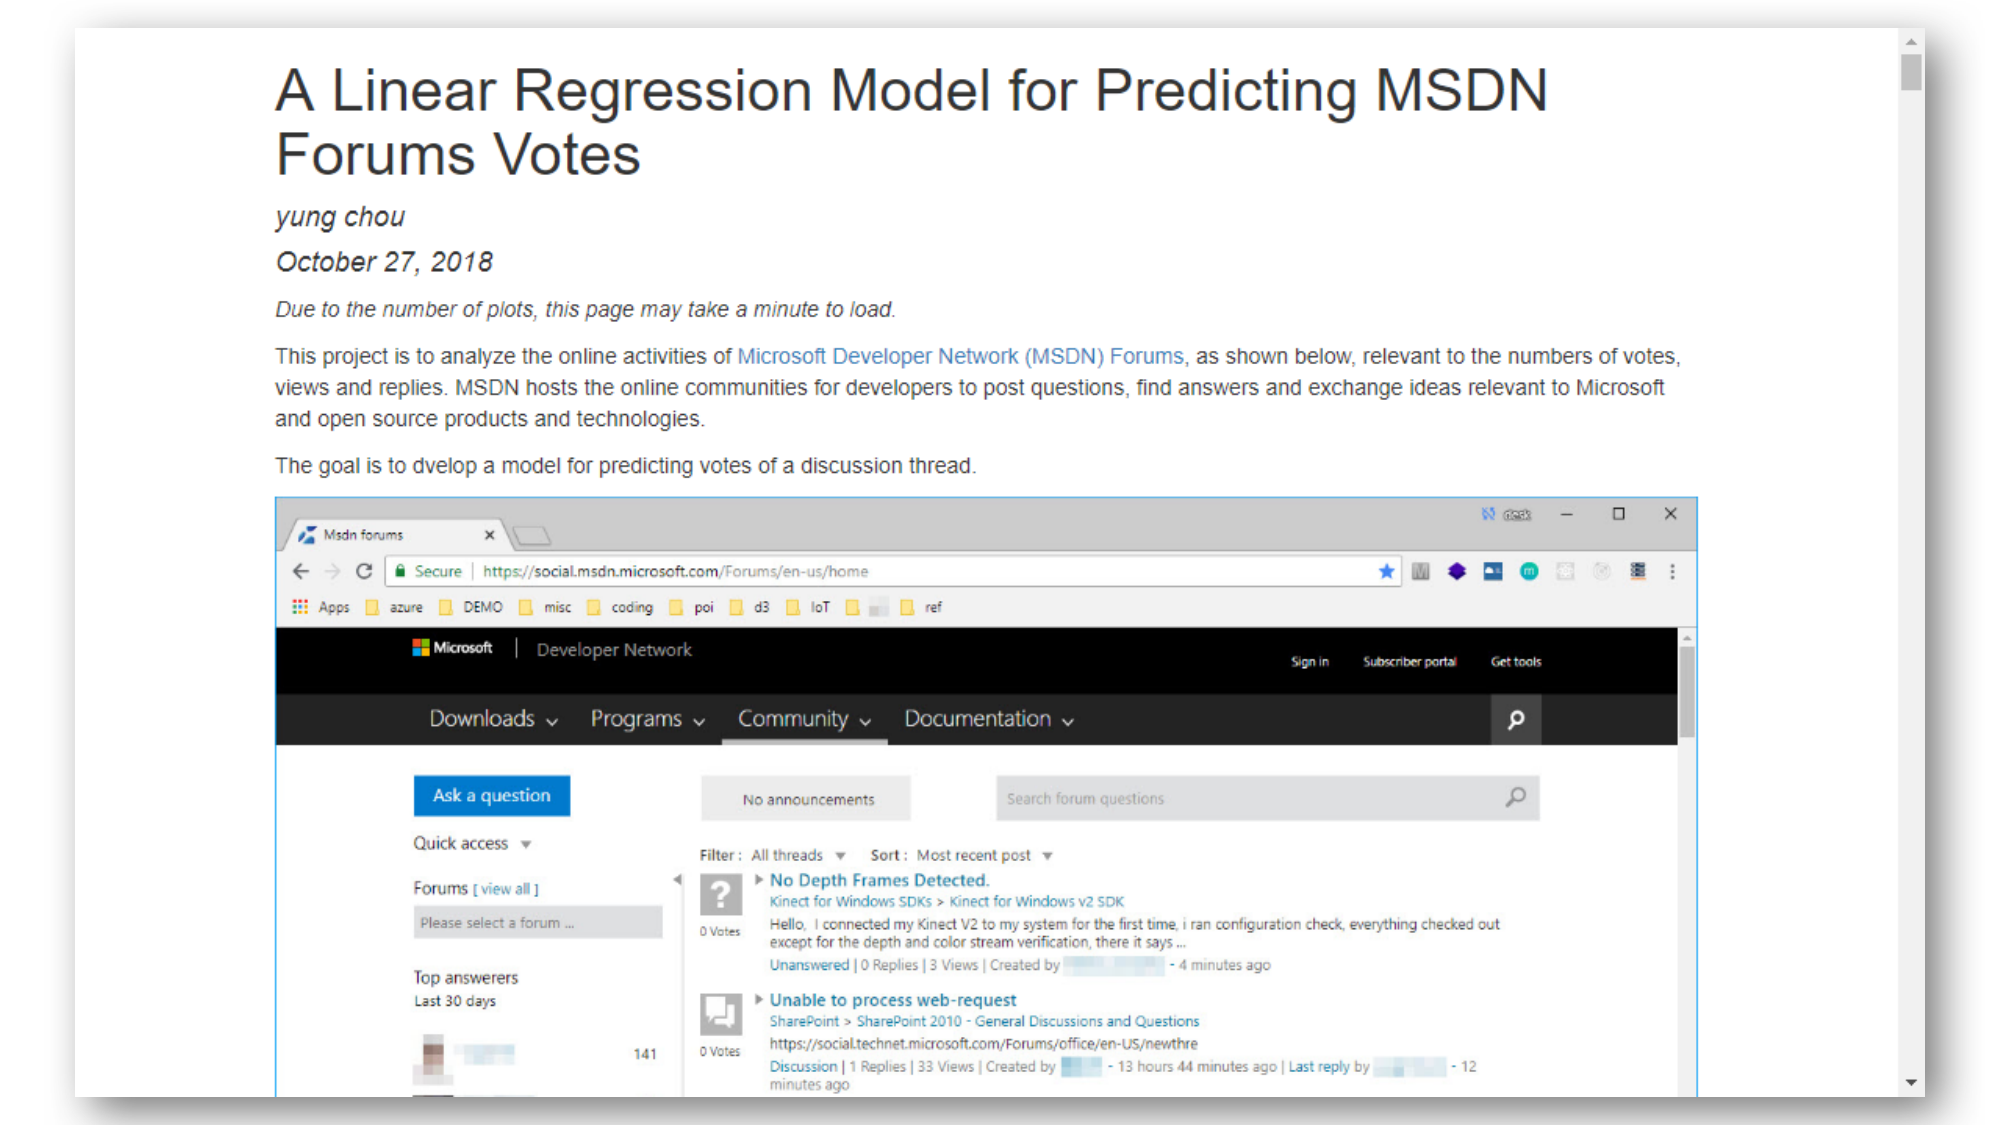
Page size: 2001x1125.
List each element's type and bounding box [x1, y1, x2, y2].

picture [75, 28, 1925, 1097]
